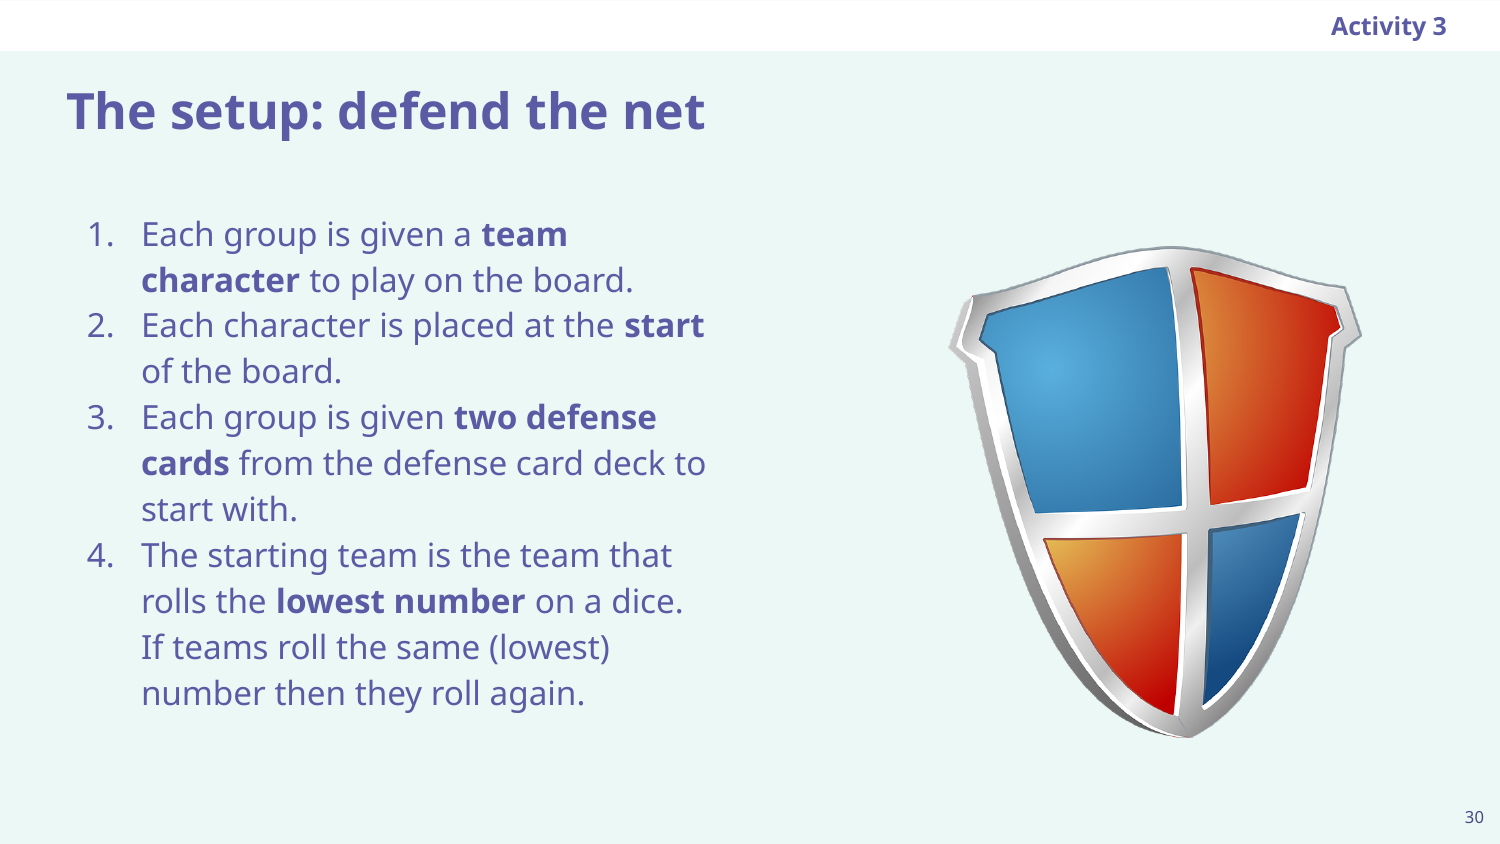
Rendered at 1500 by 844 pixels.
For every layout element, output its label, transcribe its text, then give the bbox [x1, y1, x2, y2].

picture [947, 246, 1362, 738]
slide_number ‹#› [1448, 792, 1500, 844]
list Each group is given a team character to play on the board. Each character is placed at the start of the board. Each group is given two defense cards from the defense card deck to start with. The starting team is the team that rolls the lowest number on a dice. If teams roll the same (lowest) number then they roll again. [51, 191, 723, 793]
subtitle Activity 3 [862, 0, 1448, 52]
title The setup: defend the net [51, 52, 1449, 167]
